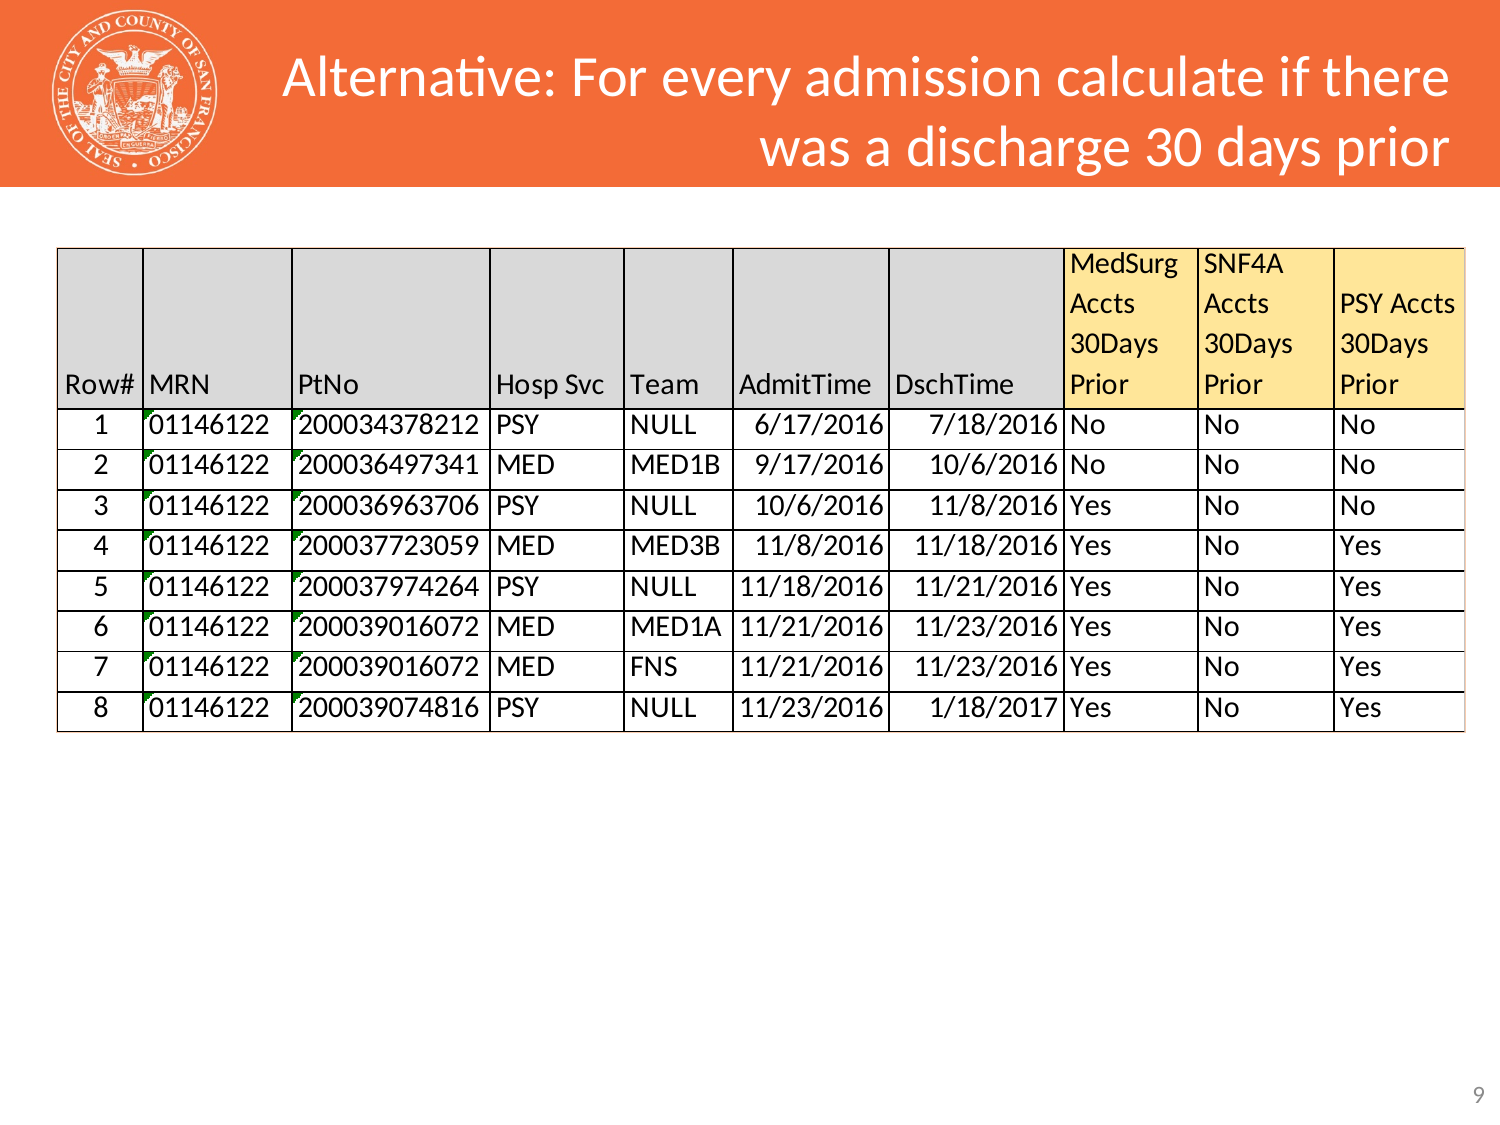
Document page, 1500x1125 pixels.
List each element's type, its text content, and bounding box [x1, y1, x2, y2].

title Alternative: For every admission calculate if there was a discharge 30 days prior [265, 37, 1466, 180]
picture [0, 0, 1500, 187]
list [56, 247, 1466, 734]
slide_number 9 [1440, 1063, 1500, 1124]
